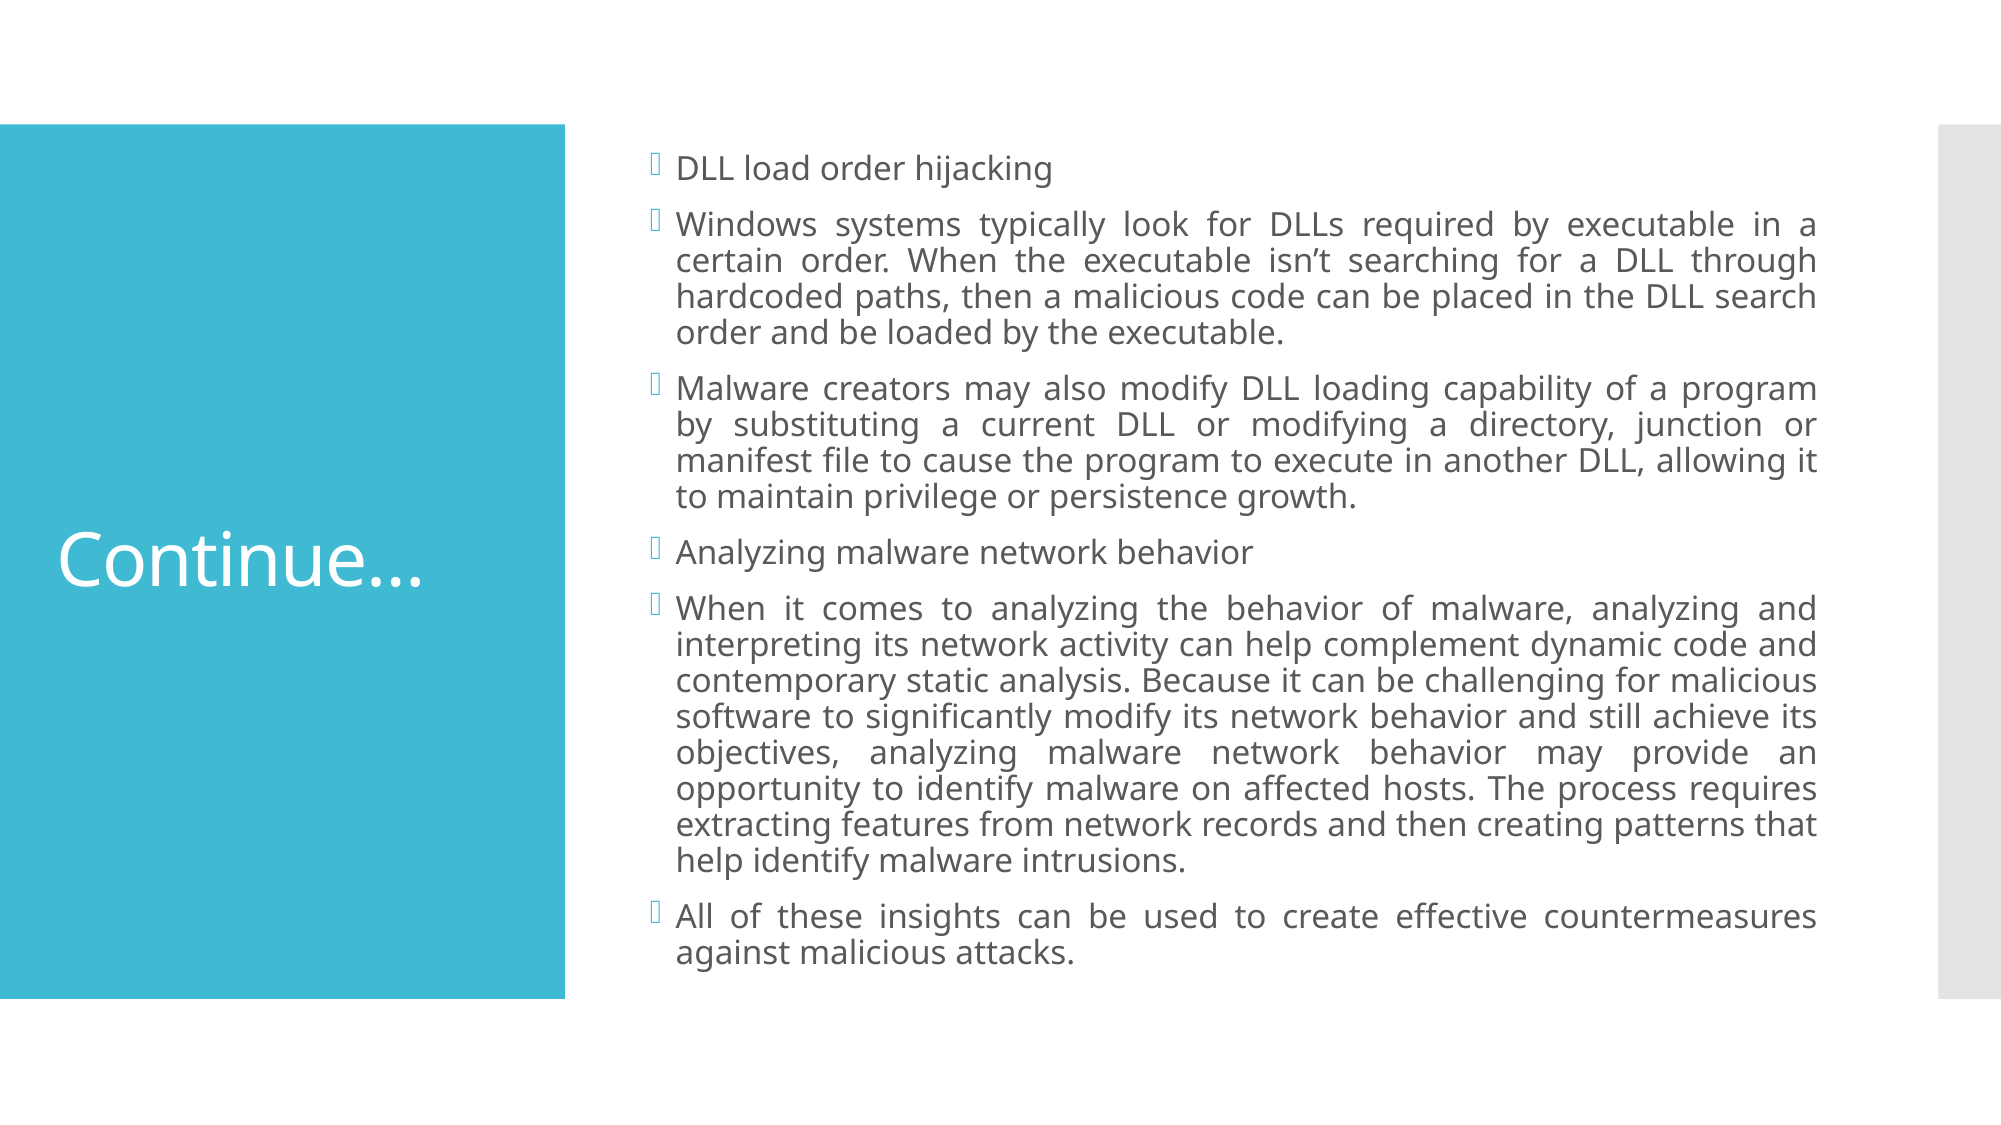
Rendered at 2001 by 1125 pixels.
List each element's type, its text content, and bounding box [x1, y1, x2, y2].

title Continue… [41, 184, 525, 940]
list DLL load order hijacking Windows systems typically look for DLLs required by executable in a certain order. When the executable isn’t searching for a DLL through hardcoded paths, then a malicious code can be placed in the DLL search order and be loaded by the executable. Malware creators may also modify DLL loading capability of a program by substituting a current DLL or modifying a directory, junction or manifest file to cause the program to execute in another DLL, allowing it to maintain privilege or persistence growth. Analyzing malware network behavior When it comes to analyzing the behavior of malware, analyzing and interpreting its network activity can help complement dynamic code and contemporary static analysis. Because it can be challenging for malicious software to significantly modify its network behavior and still achieve its objectives, analyzing malware network behavior may provide an opportunity to identify malware on affected hosts. The process requires extracting features from network records and then creating patterns that help identify malware intrusions. All of these insights can be used to create effective countermeasures against malicious attacks. [634, 141, 1835, 982]
